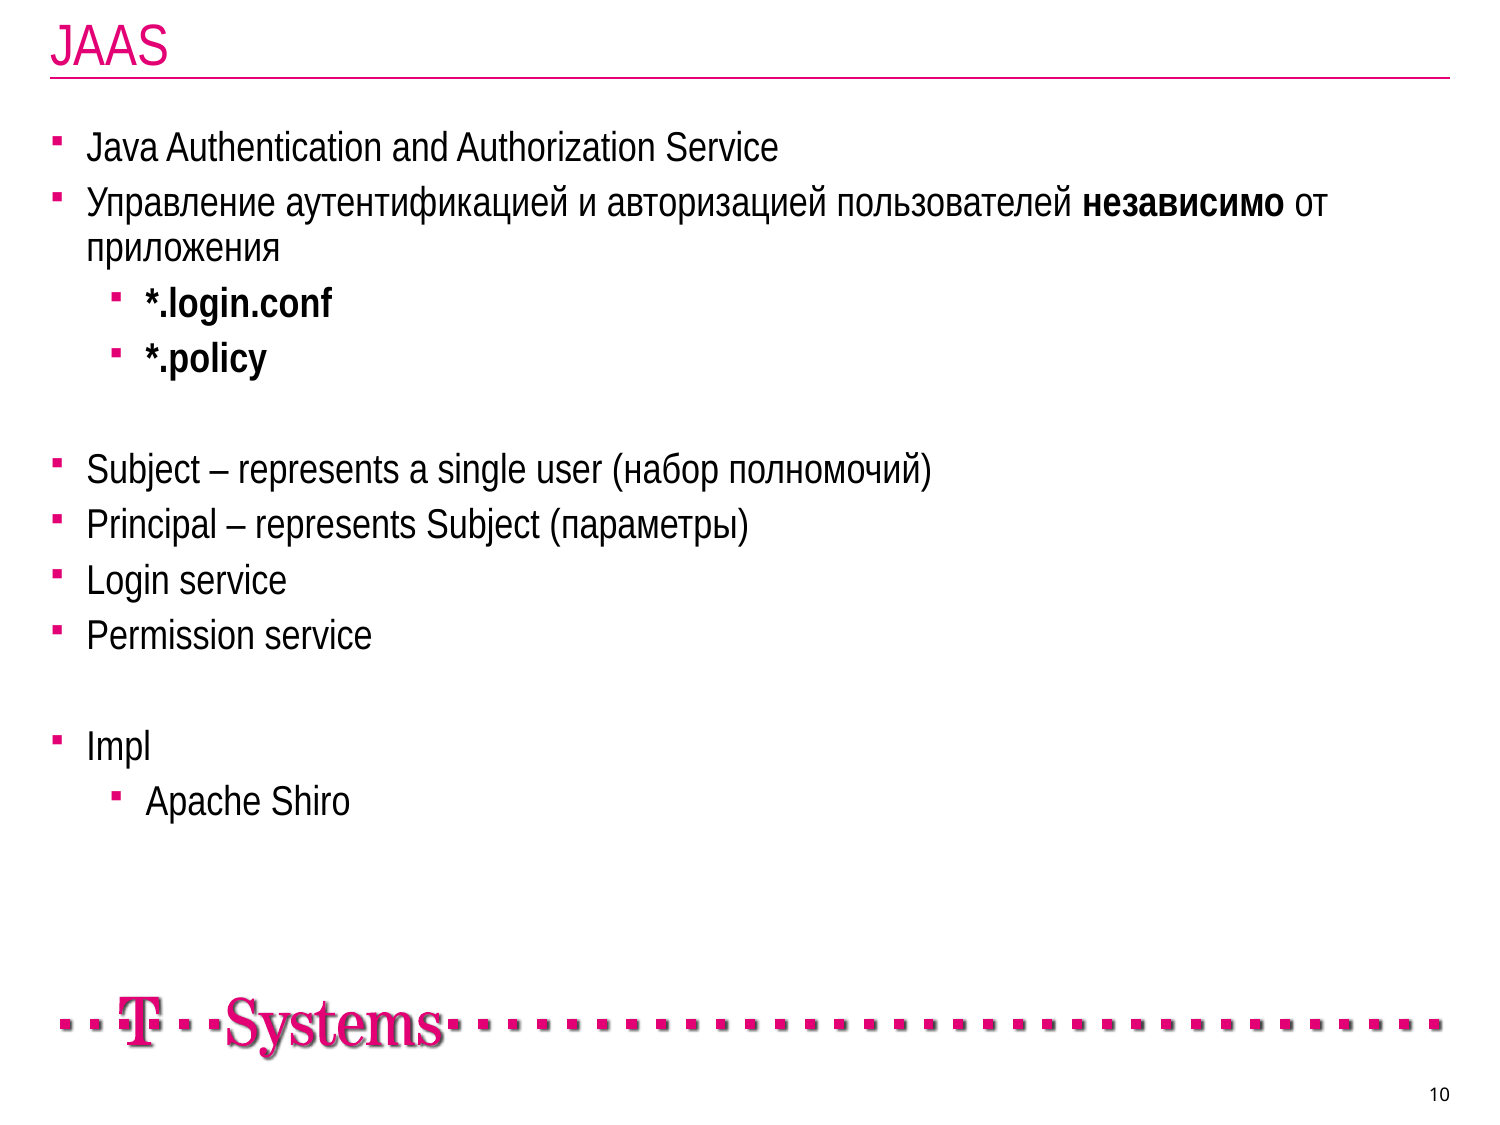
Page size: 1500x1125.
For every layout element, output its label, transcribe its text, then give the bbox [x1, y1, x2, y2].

list Java Authentication and Authorization Service Управление аутентификацией и авторизацией пользователей независимо от приложения *.login.conf *.policy Subject – represents a single user (набор полномочий) Principal – represents Subject (параметры) Login service Permission service Impl Apache Shiro [50, 125, 1450, 988]
title JAAS [50, 14, 1450, 91]
slide_number 10 [1361, 1082, 1451, 1107]
